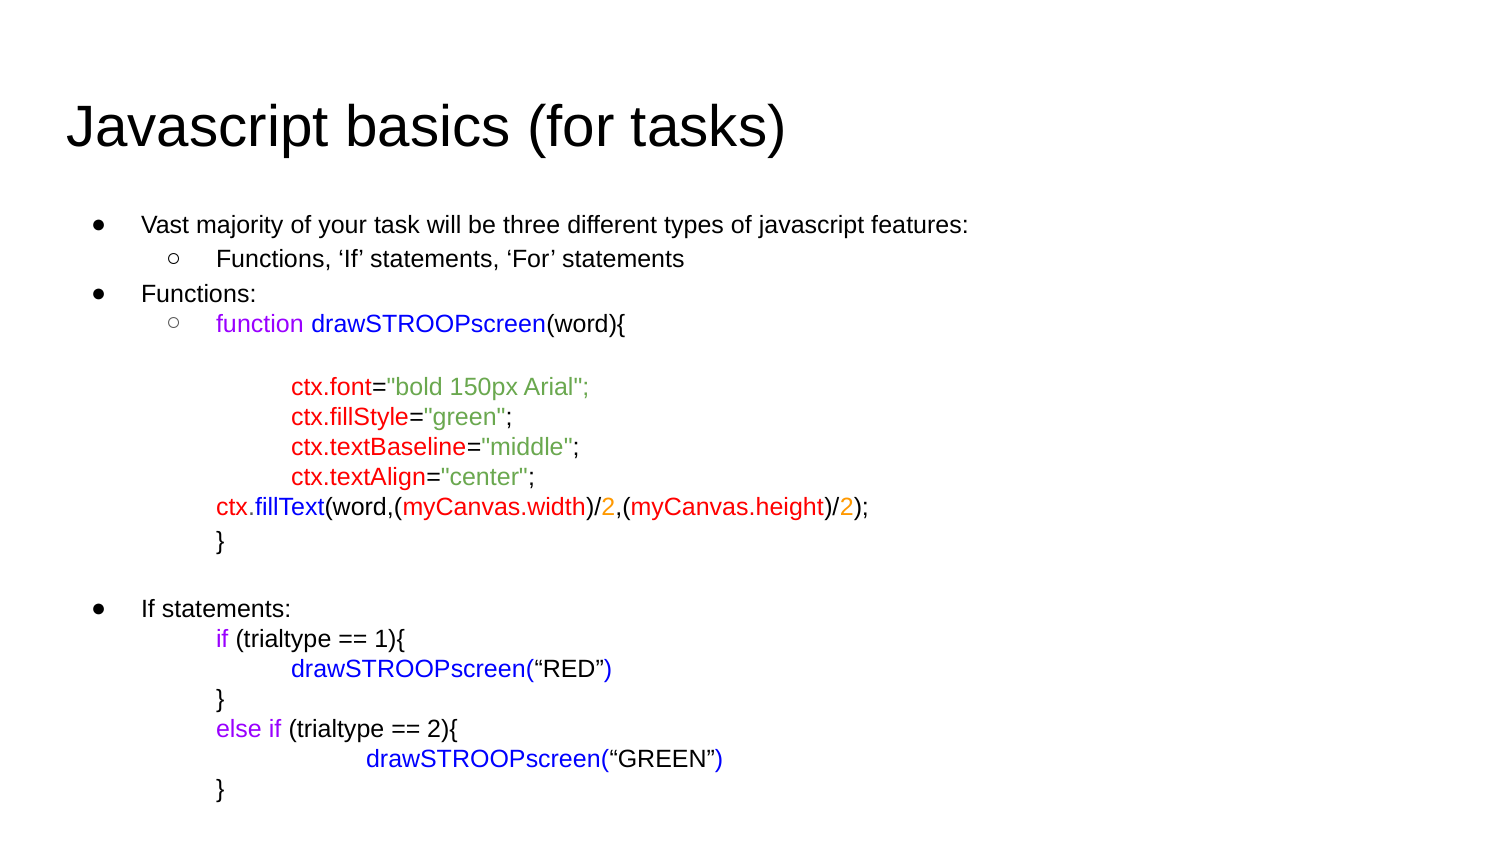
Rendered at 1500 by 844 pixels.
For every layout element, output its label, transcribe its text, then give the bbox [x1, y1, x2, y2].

title Javascript basics (for tasks) [51, 72, 1449, 167]
list Vast majority of your task will be three different types of javascript features: Functions, ‘If’ statements, ‘For’ statements Functions: function drawSTROOPscreen(word){ ctx.font="bold 150px Arial"; ctx.fillStyle="green"; ctx.textBaseline="middle"; ctx.textAlign="center"; ctx.fillText(word,(myCanvas.width)/2,(myCanvas.height)/2); } If statements: if (trialtype == 1){ drawSTROOPscreen(“RED”) } else if (trialtype == 2){ drawSTROOPscreen(“GREEN”) } [51, 189, 1449, 750]
